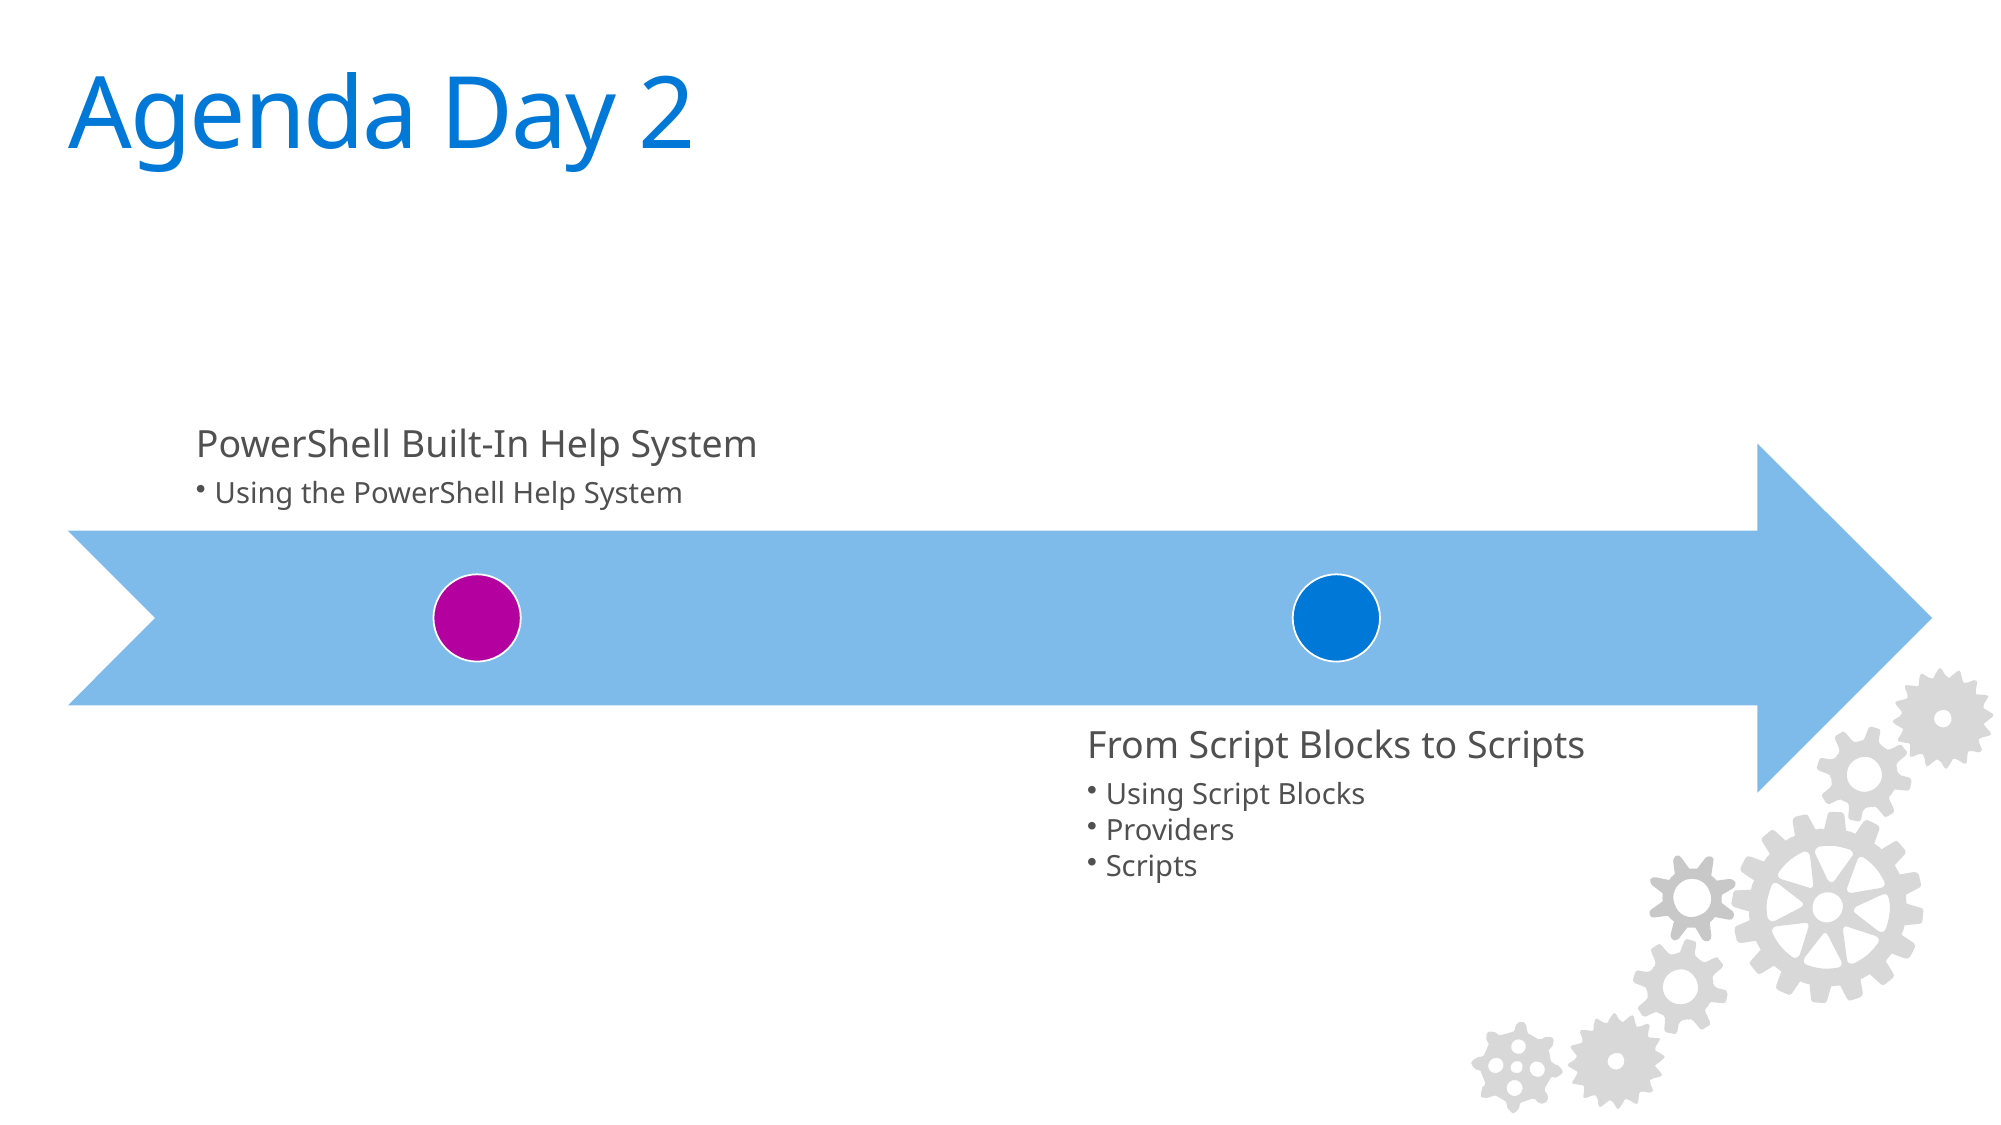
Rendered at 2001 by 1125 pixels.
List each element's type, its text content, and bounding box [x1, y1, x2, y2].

title Agenda Day 2 [44, 47, 1957, 196]
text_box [67, 181, 1933, 1055]
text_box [1469, 668, 1994, 1114]
